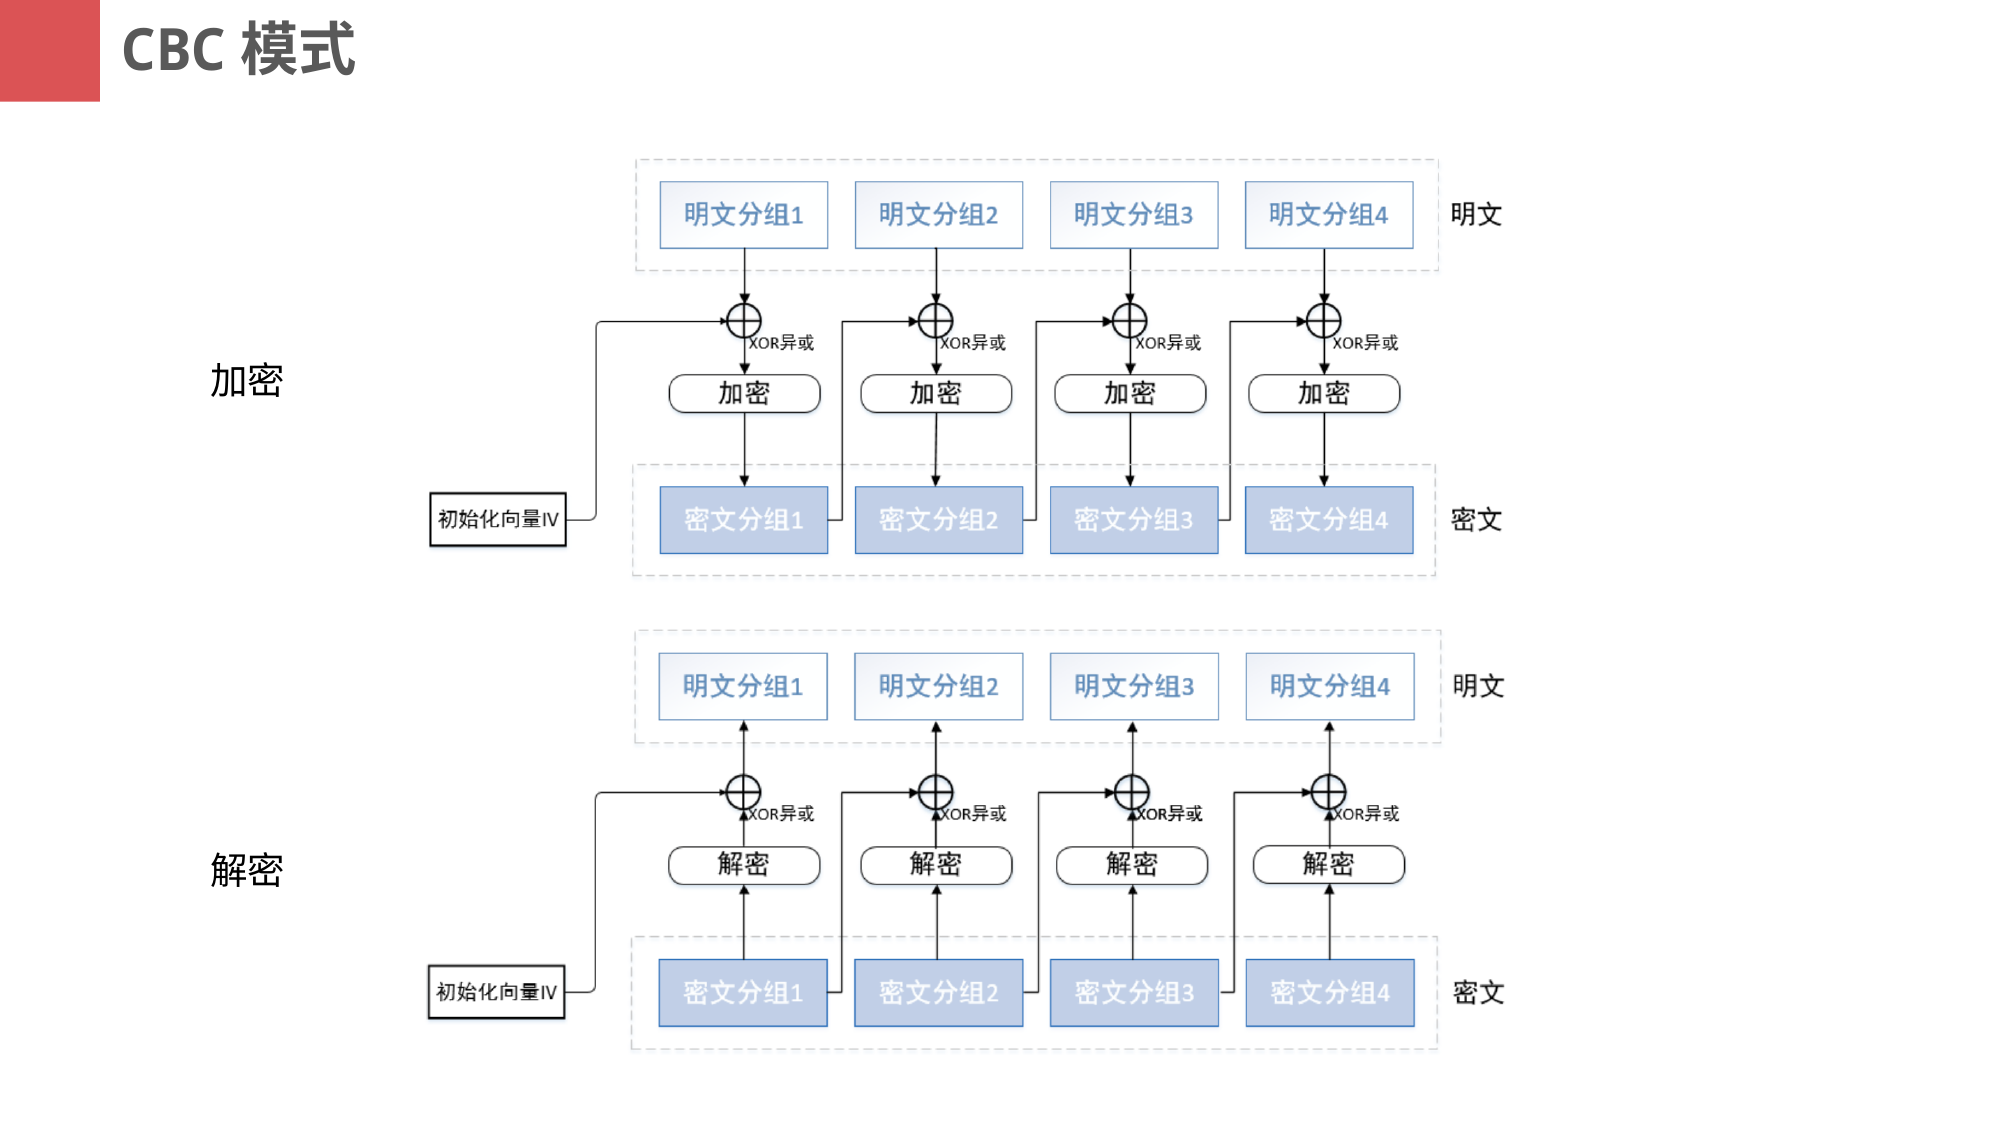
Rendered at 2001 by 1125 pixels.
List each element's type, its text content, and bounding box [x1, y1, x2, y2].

text_box 解密 [195, 839, 301, 900]
picture [423, 151, 1507, 585]
picture [423, 623, 1510, 1055]
text_box CBC模式 [106, 5, 995, 90]
text_box 加密 [195, 349, 301, 410]
text_box [0, 0, 101, 103]
